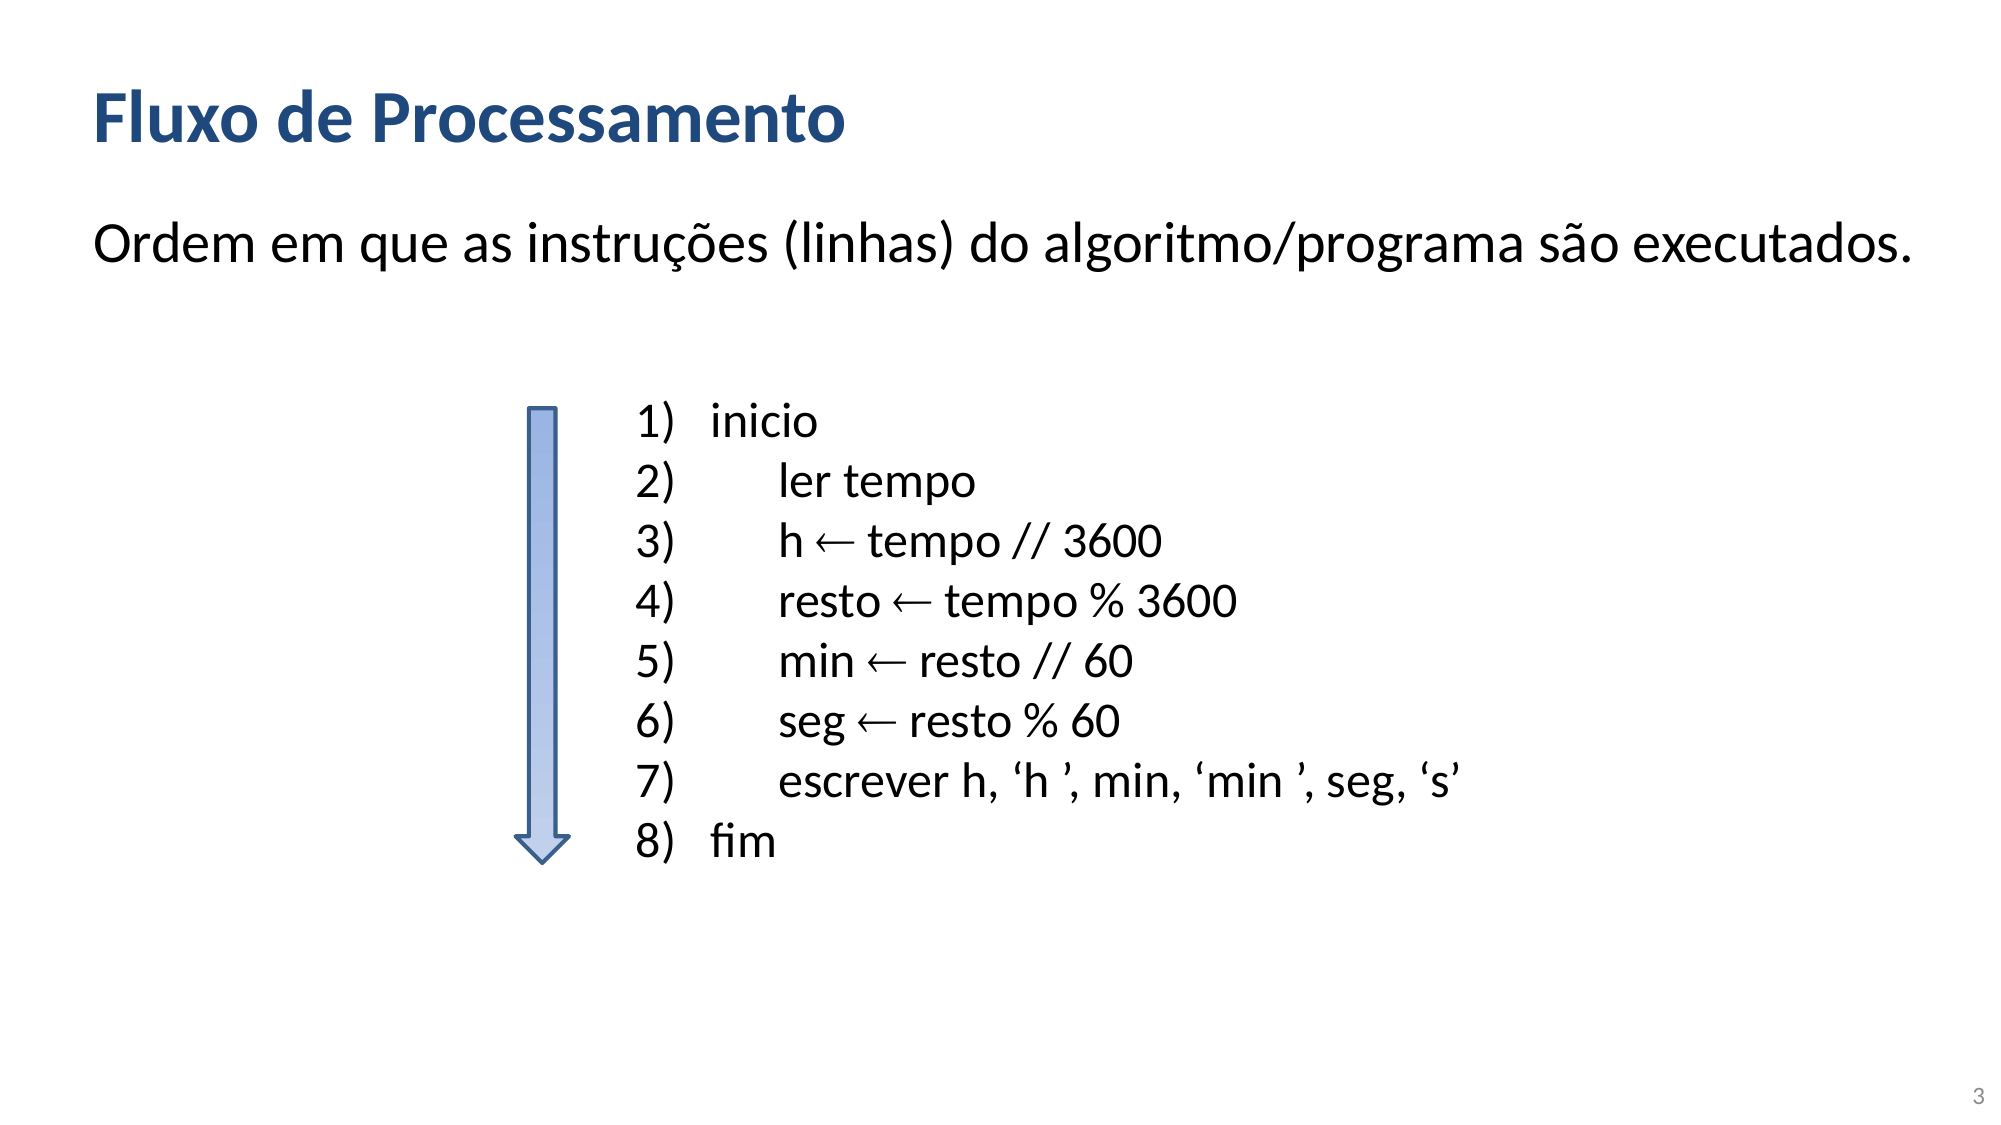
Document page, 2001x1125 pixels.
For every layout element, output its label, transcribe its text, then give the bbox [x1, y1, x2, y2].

text_box inicio ler tempo h  tempo // 3600 resto  tempo % 3600 min  resto // 60 seg  resto % 60 escrever h, ‘h ’, min, ‘min ’, seg, ‘s’ fim [621, 380, 1566, 875]
list Ordem em que as instruções (linhas) do algoritmo/programa são executados. [78, 196, 1939, 381]
text_box [513, 406, 571, 866]
title Fluxo de Processamento [78, 19, 1665, 196]
text_box 3 [1650, 1065, 2000, 1125]
